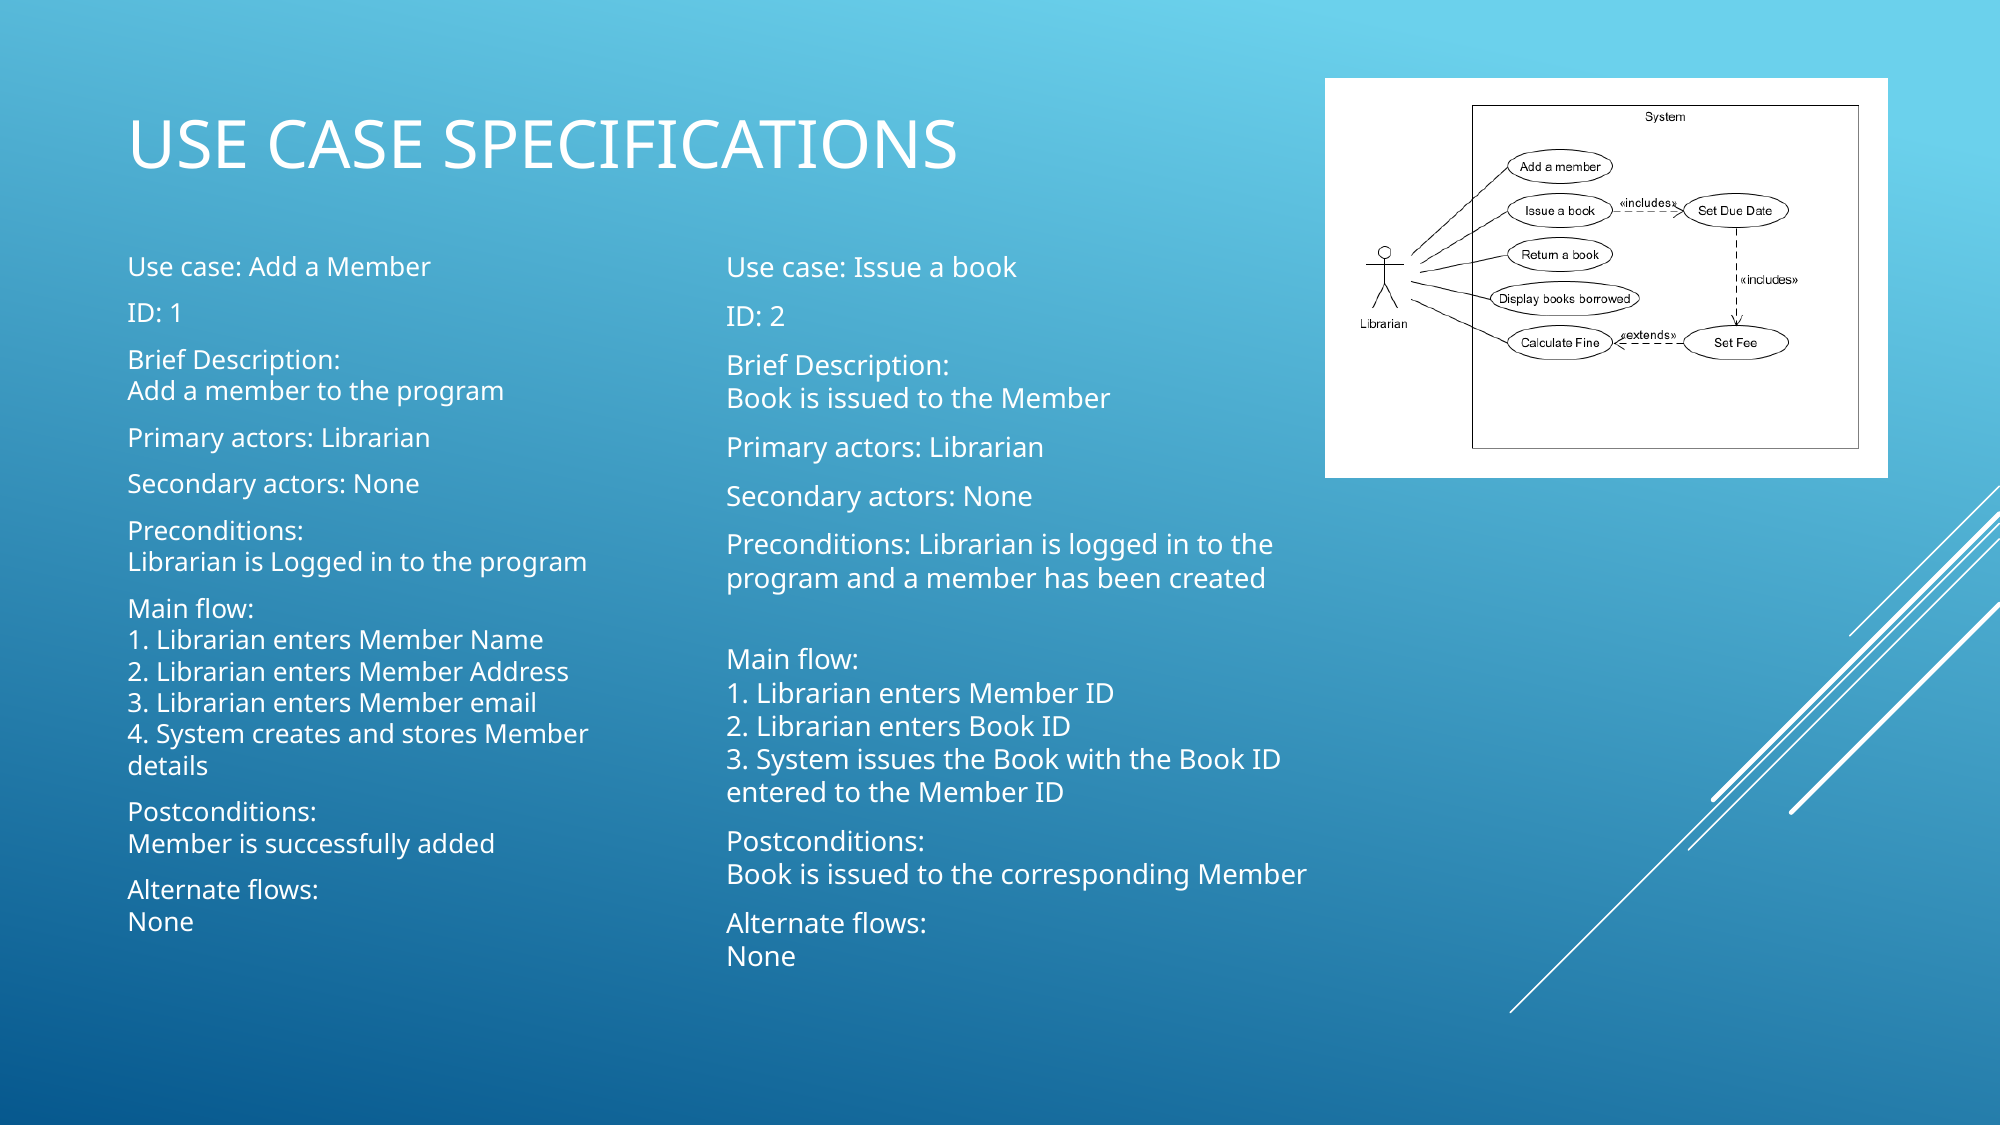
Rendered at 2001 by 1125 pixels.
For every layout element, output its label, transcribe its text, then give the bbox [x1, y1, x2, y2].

title Use case specifications [112, 78, 1324, 205]
list Use case: Add a Member ID: 1 Brief Description: Add a member to the program Primary actors: Librarian Secondary actors: None Preconditions: Librarian is Logged in to the program Main flow: 1. Librarian enters Member Name 2. Librarian enters Member Address 3. Librarian enters Member email 4. System creates and stores Member details Postconditions: Member is successfully added Alternate flows: None [112, 242, 691, 949]
picture [1324, 78, 1888, 479]
text_box Use case: Issue a book ID: 2 Brief Description: Book is issued to the Member Primary actors: Librarian Secondary actors: None Preconditions: Librarian is logged in to the program and a member has been created Main flow: 1. Librarian enters Member ID 2. Librarian enters Book ID 3. System issues the Book with the Book ID entered to the Member ID Postconditions: Book is issued to the corresponding Member Alternate flows: None [711, 242, 1325, 990]
